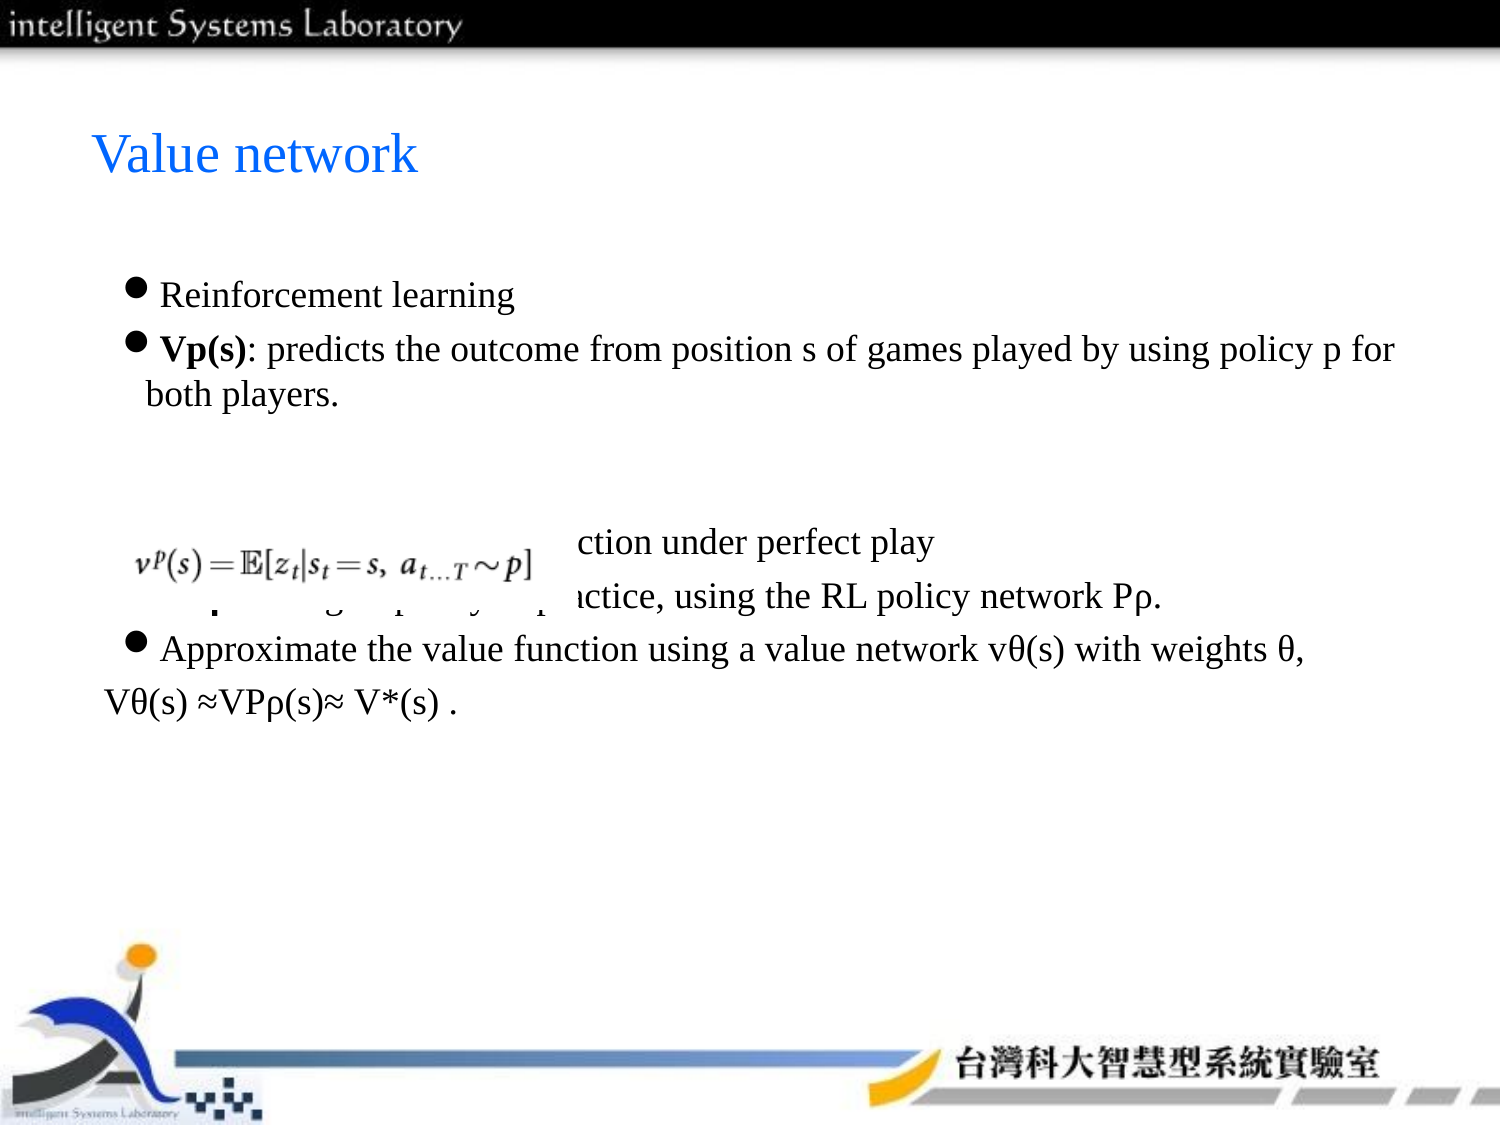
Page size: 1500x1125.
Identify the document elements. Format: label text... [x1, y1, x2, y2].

picture [0, 0, 1500, 1125]
list Reinforcement learning Vp(s): predicts the outcome from position s of games played by using policy p for both players. v*(s): the optimal value function under perfect play VPρ: strongest policy in practice, using the RL policy network Pρ. Approximate the value function using a value network vθ(s) with weights θ, Vθ(s) ≈VPρ(s)≈ V*(s) . [88, 255, 1414, 1125]
title Value network [76, 43, 1427, 256]
picture [102, 514, 578, 611]
